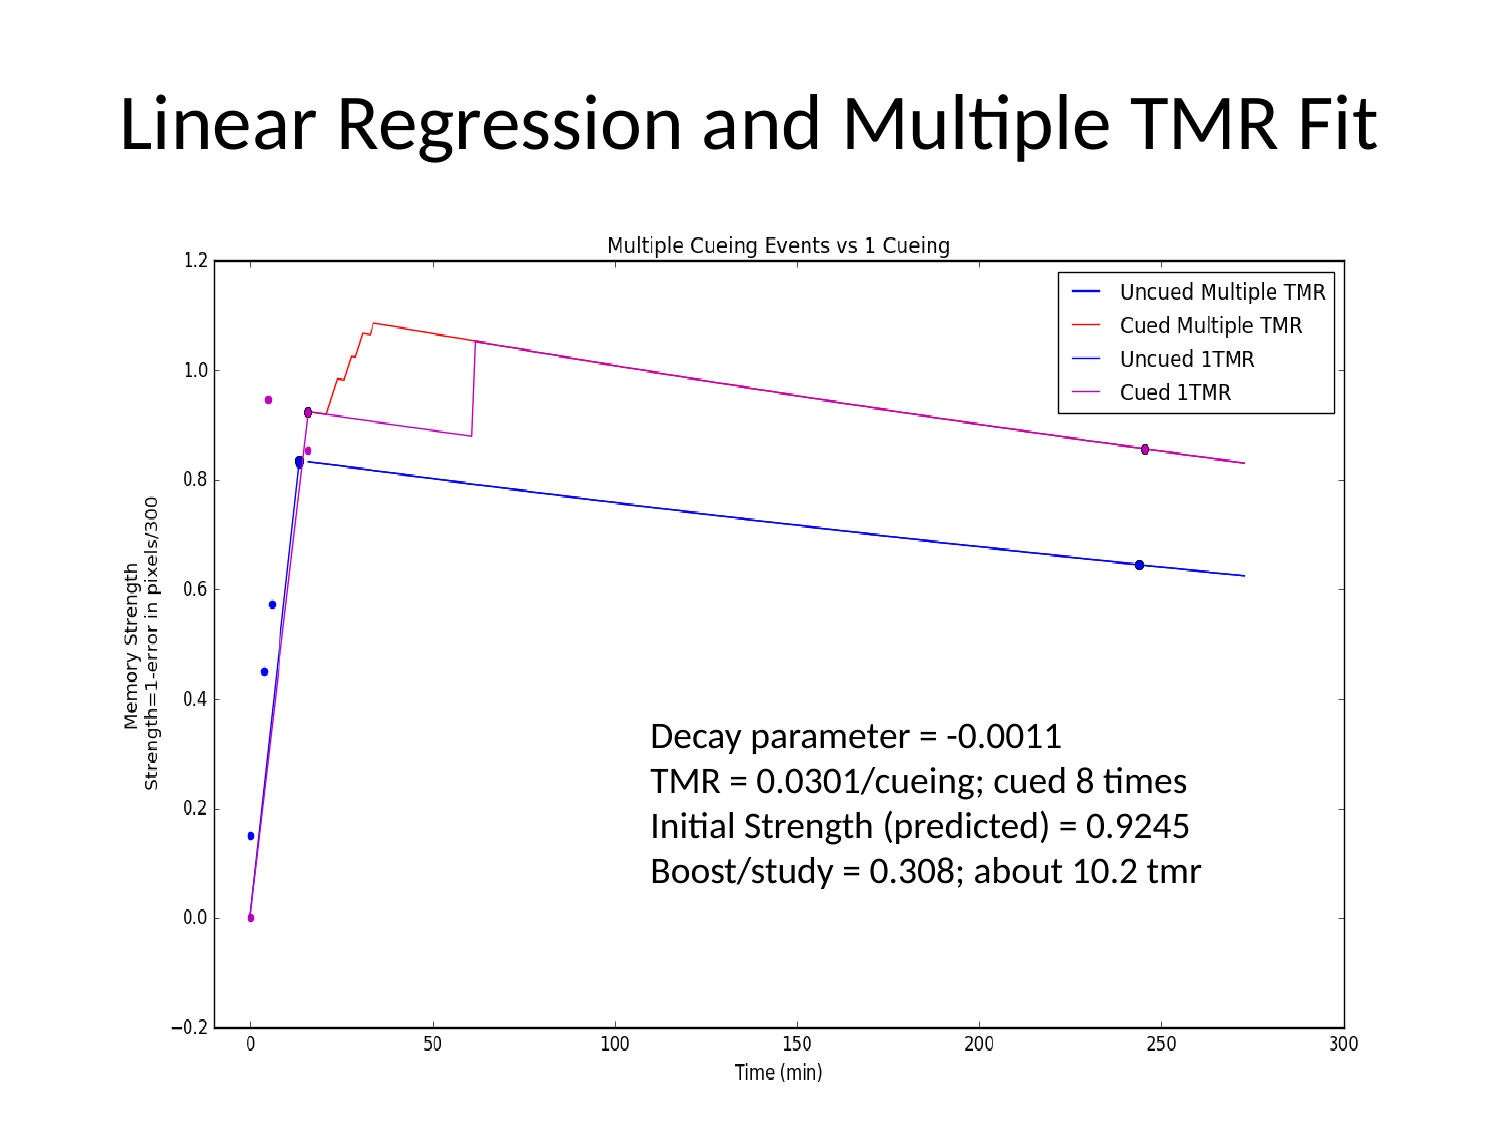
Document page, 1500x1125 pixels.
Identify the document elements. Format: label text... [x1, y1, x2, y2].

picture [31, 165, 1489, 1125]
title Linear Regression and Multiple TMR Fit [75, 45, 1425, 164]
